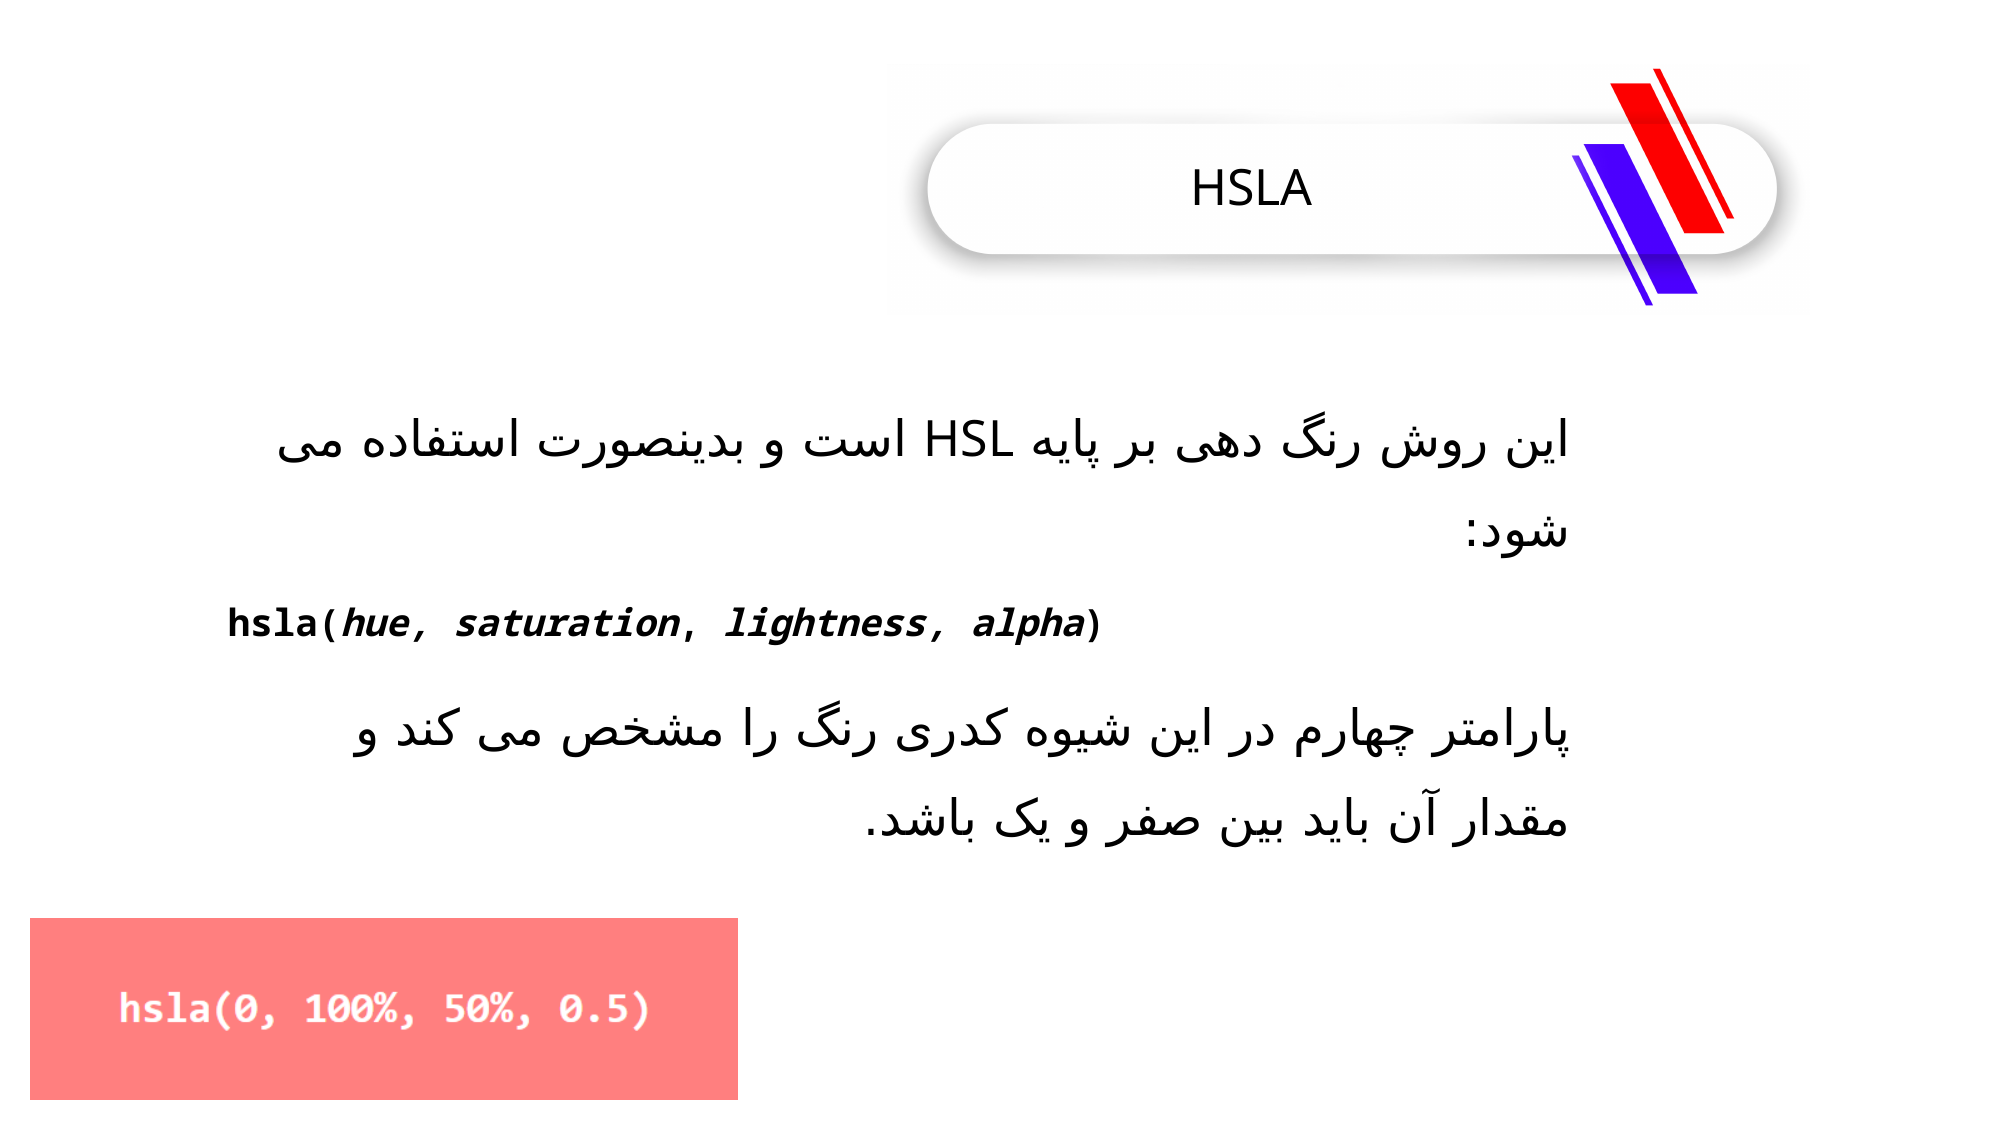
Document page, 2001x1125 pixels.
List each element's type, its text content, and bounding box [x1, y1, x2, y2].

picture [887, 64, 1810, 315]
picture [30, 918, 738, 1100]
subtitle این روش رنگ دهی بر پایه HSL است و بدینصورت استفاده می شود: hsla(hue, saturation, lightness, alpha) پارامتر چهارم در این شیوه کدری رنگ را مشخص می کند و مقدار آن باید بین صفر و یک باشد. [213, 245, 1586, 977]
